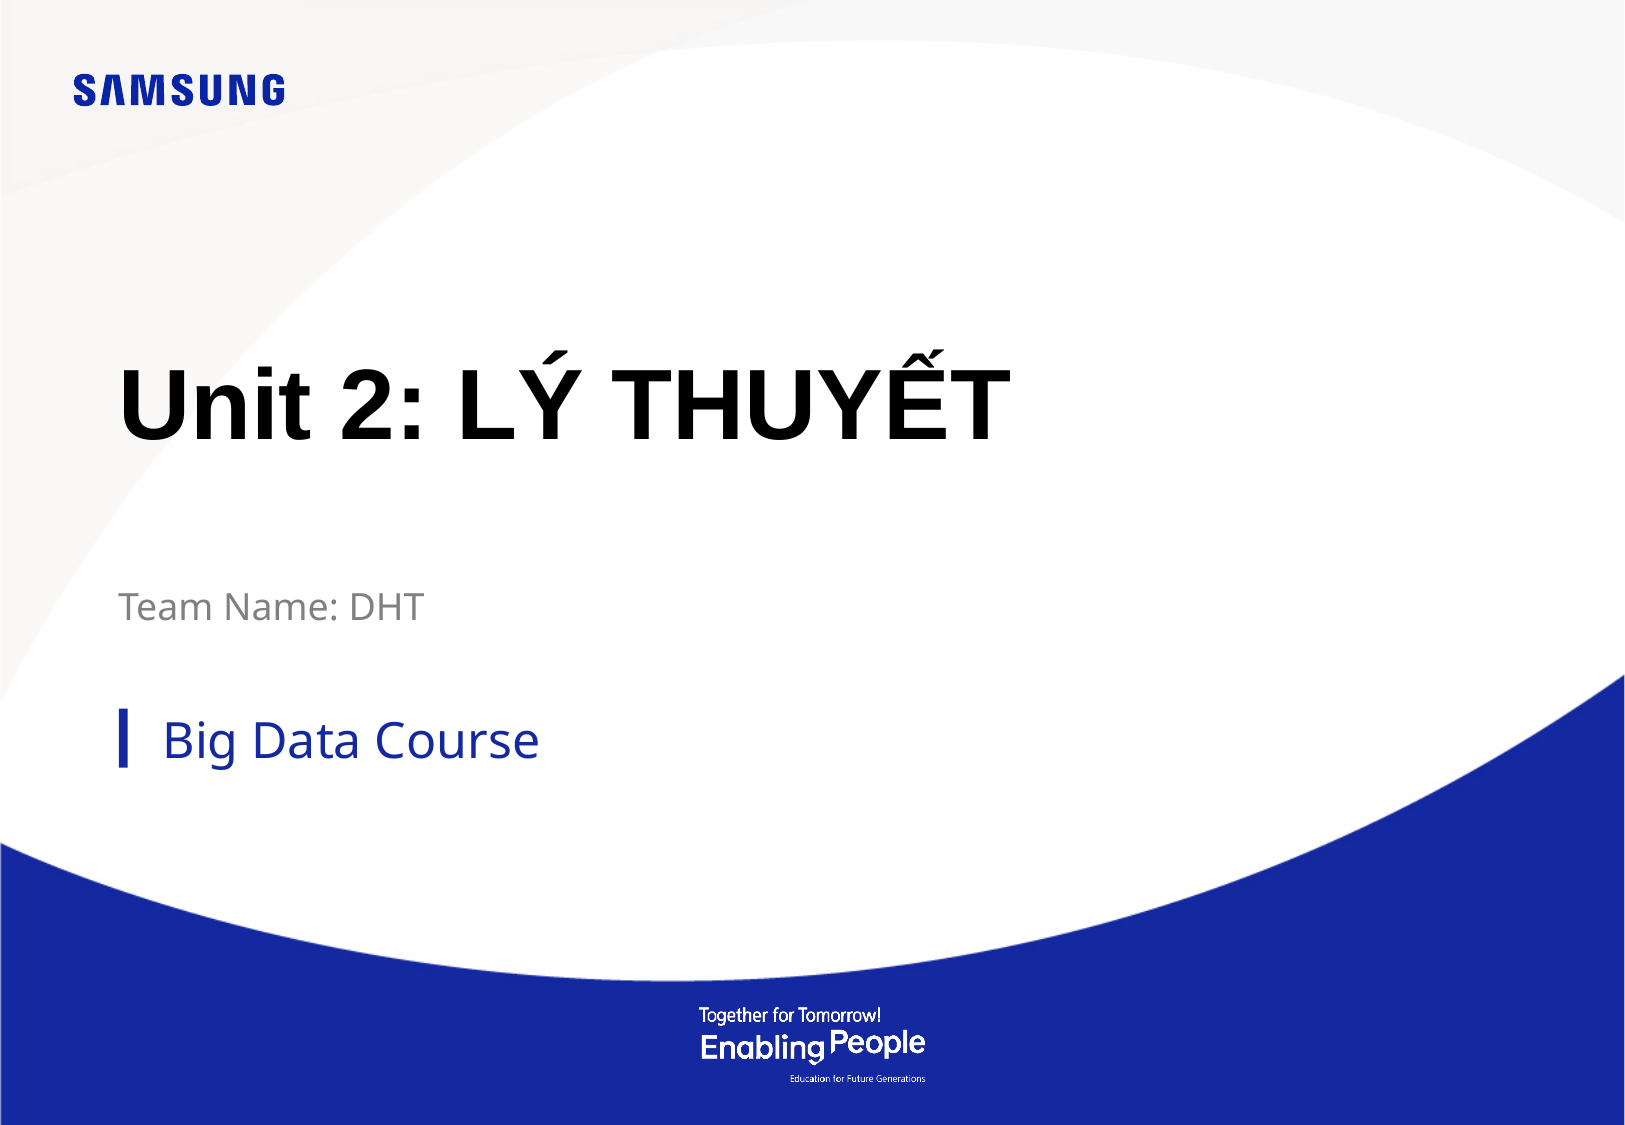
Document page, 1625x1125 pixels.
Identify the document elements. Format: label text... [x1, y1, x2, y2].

list Team Name: DHT [118, 582, 1240, 628]
title Unit 2: LÝ THUYẾT [118, 339, 1406, 461]
picture [0, 0, 1625, 1125]
